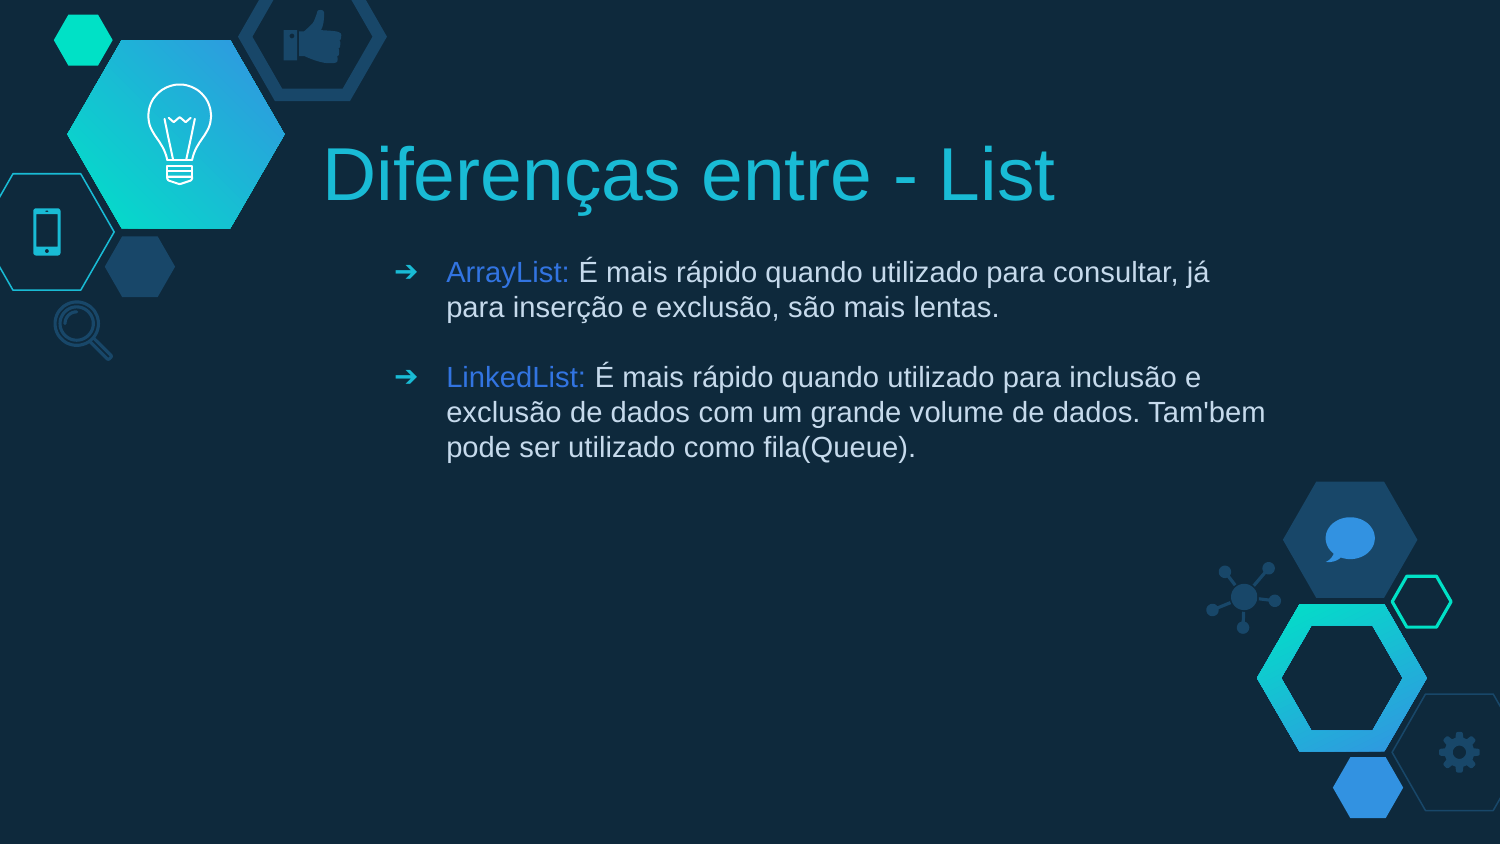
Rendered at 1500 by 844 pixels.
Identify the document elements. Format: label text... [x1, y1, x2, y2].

title Diferenças entre - List [307, 110, 1500, 217]
subtitle ArrayList: É mais rápido quando utilizado para consultar, já para inserção e exclusão, são mais lentas. LinkedList: É mais rápido quando utilizado para inclusão e exclusão de dados com um grande volume de dados. Tam'bem pode ser utilizado como fila(Queue). [356, 238, 1291, 761]
